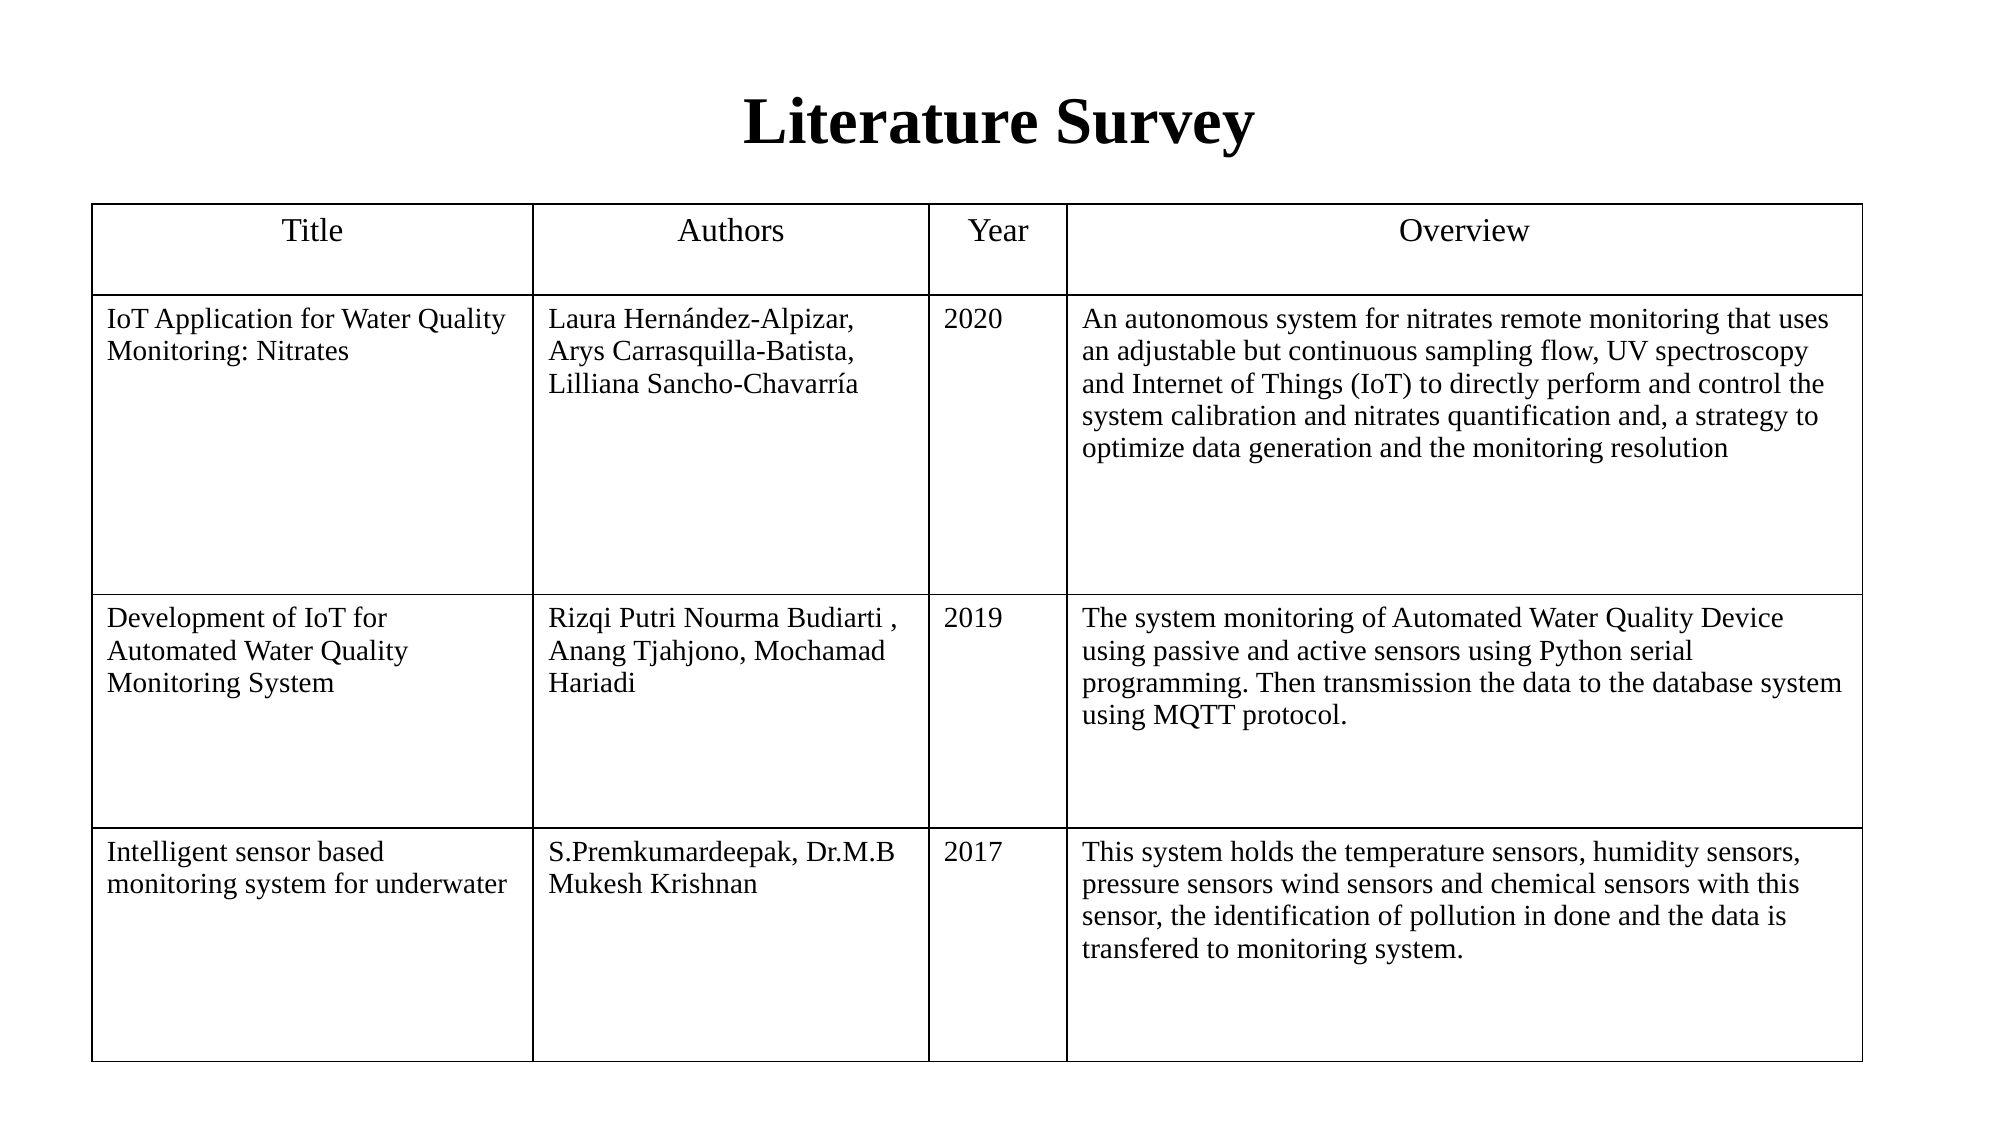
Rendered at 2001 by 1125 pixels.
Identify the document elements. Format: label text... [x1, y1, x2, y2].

table_cell Intelligent sensor based monitoring system for underwater [93, 829, 532, 1061]
table_cell Rizqi Putri Nourma Budiarti , Anang Tjahjono, Mochamad Hariadi [534, 595, 928, 827]
table_cell 2019 [930, 595, 1066, 827]
table_cell This system holds the temperature sensors, humidity sensors, pressure sensors wind sensors and chemical sensors with this sensor, the identification of pollution in done and the data is transfered to monitoring system. [1068, 829, 1862, 1061]
table_cell The system monitoring of Automated Water Quality Device using passive and active sensors using Python serial programming. Then transmission the data to the database system using MQTT protocol. [1068, 595, 1862, 827]
table_cell Development of IoT for Automated Water Quality Monitoring System [93, 595, 532, 827]
title Literature Survey [137, 13, 1863, 203]
table_cell IoT Application for Water Quality Monitoring: Nitrates [93, 296, 532, 594]
table_cell 2020 [930, 296, 1066, 594]
table_header Year [930, 205, 1066, 294]
table_header Authors [534, 205, 928, 294]
table_cell An autonomous system for nitrates remote monitoring that uses an adjustable but continuous sampling flow, UV spectroscopy and Internet of Things (IoT) to directly perform and control the system calibration and nitrates quantification and, a strategy to optimize data generation and the monitoring resolution [1068, 296, 1862, 594]
table_cell 2017 [930, 829, 1066, 1061]
table_header Title [93, 205, 532, 294]
table_header Overview [1068, 205, 1862, 294]
table_cell Laura Hernández-Alpizar, Arys Carrasquilla-Batista, Lilliana Sancho-Chavarría [534, 296, 928, 594]
table_cell S.Premkumardeepak, Dr.M.B Mukesh Krishnan [534, 829, 928, 1061]
